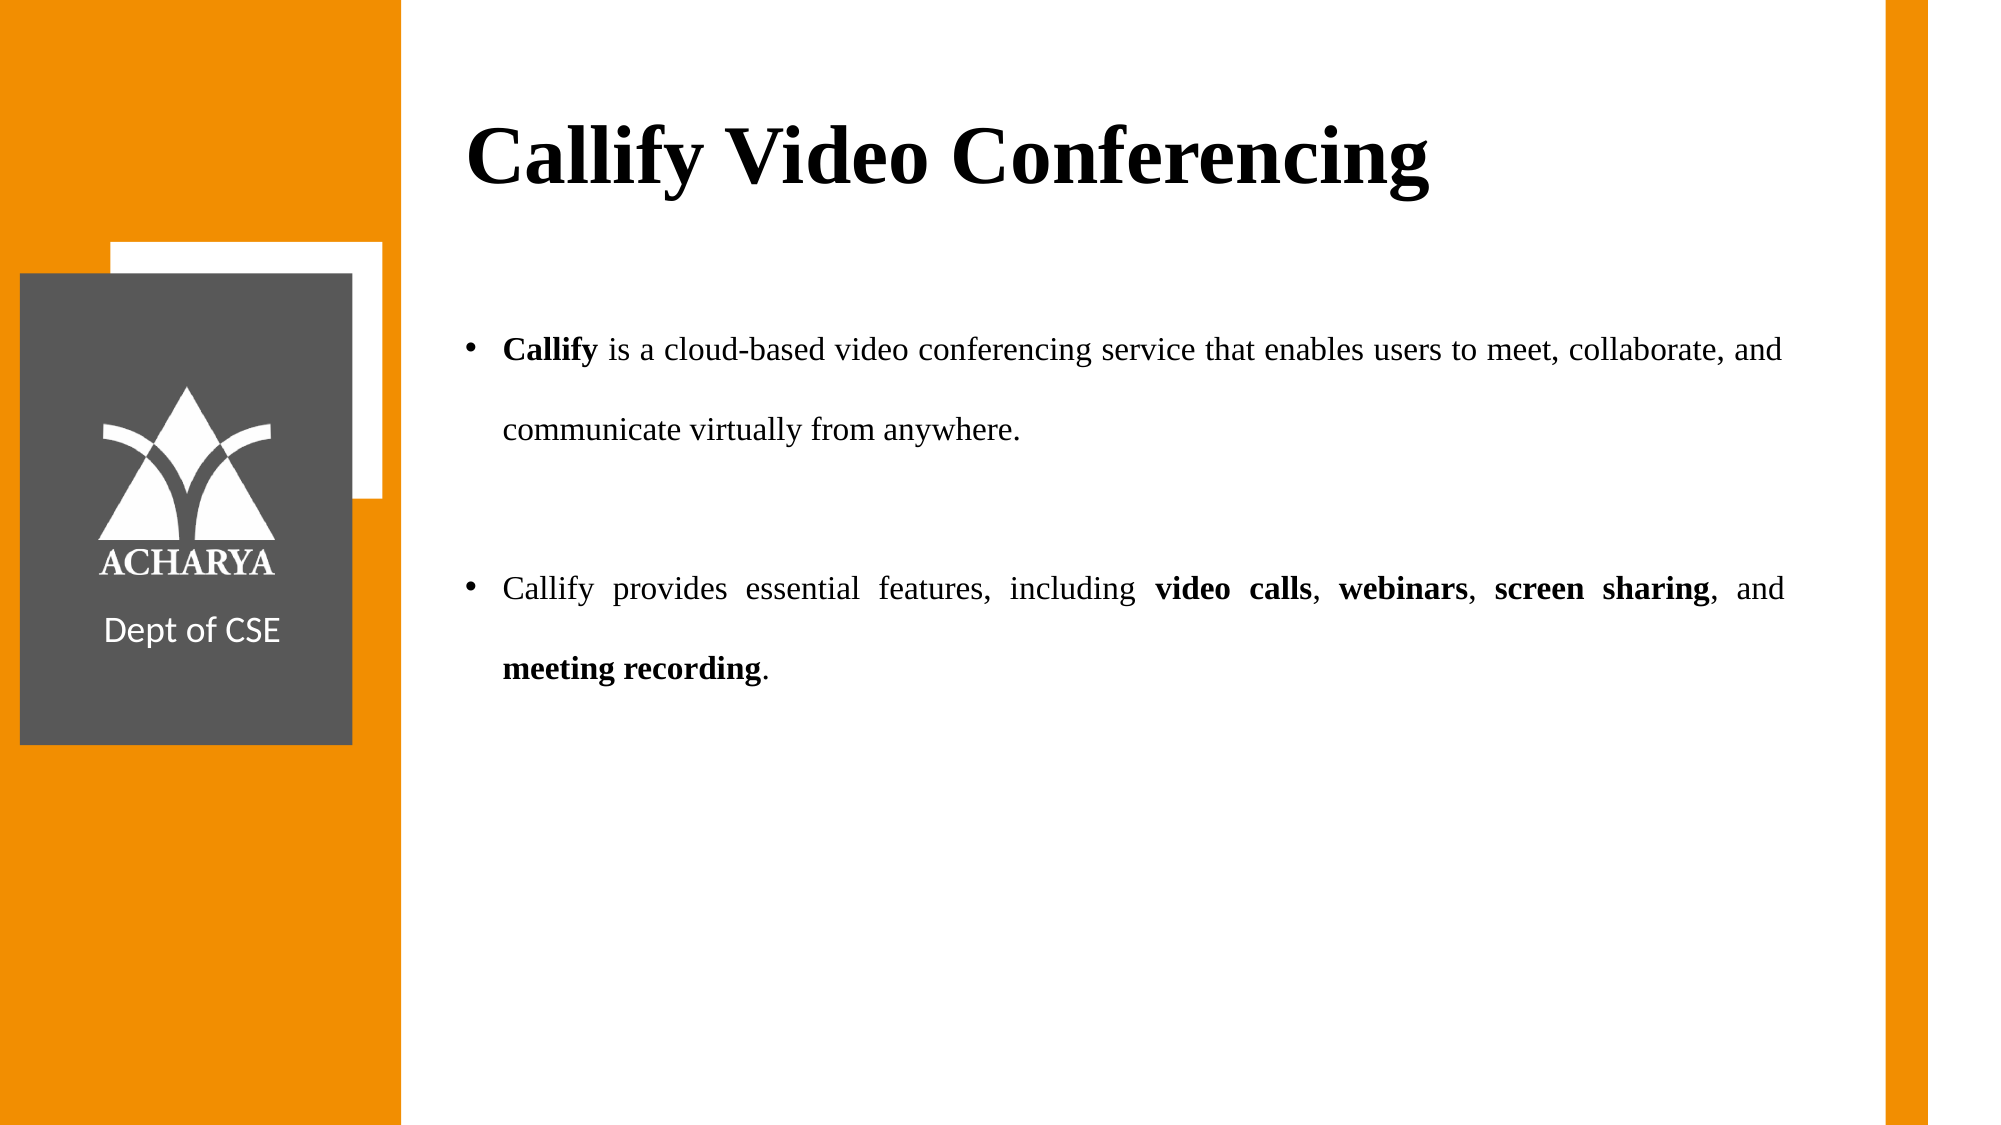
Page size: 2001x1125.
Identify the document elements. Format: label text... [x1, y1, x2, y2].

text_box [19, 241, 383, 745]
title Callify Video Conferencing [450, 62, 1800, 250]
list Callify is a cloud-based video conferencing service that enables users to meet, collaborate, and communicate virtually from anywhere. Callify provides essential features, including video calls, webinars, screen sharing, and meeting recording. [450, 279, 1800, 970]
text_box [1885, 0, 1928, 1125]
text_box [0, 0, 402, 1125]
